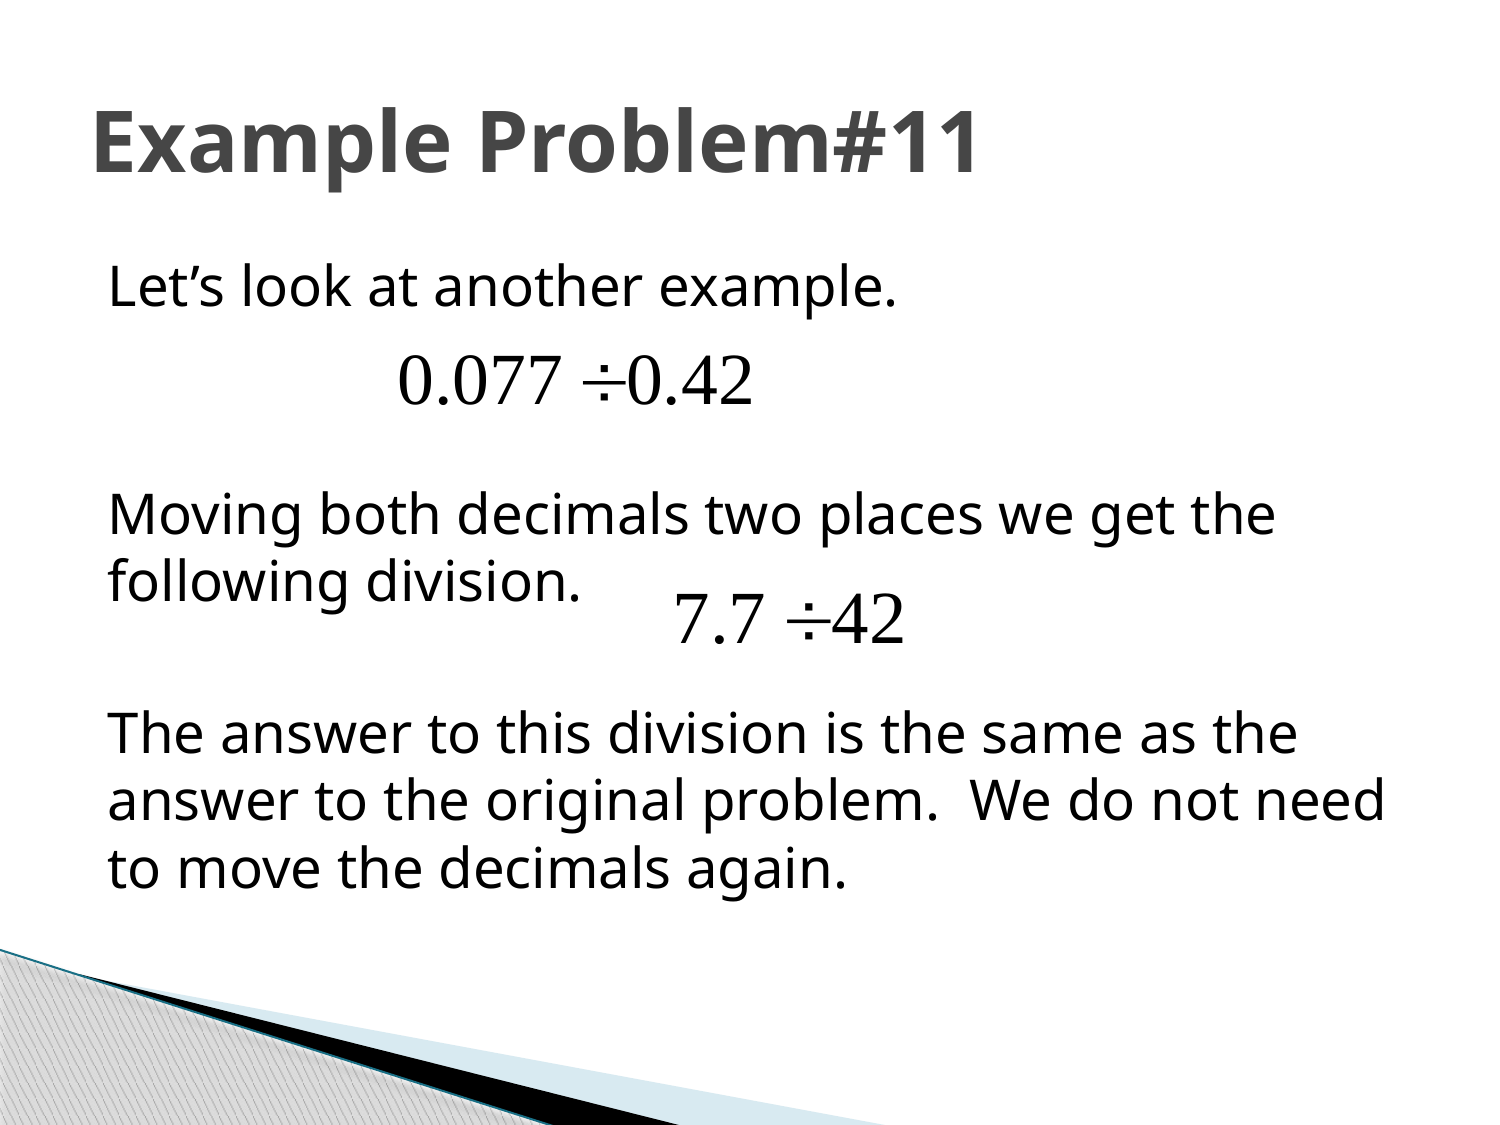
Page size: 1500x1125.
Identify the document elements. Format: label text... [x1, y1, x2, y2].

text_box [662, 574, 919, 663]
title Example Problem#11 [75, 45, 1425, 233]
list Let’s look at another example. Moving both decimals two places we get the following division. The answer to this division is the same as the answer to the original problem. We do not need to move the decimals again. [75, 243, 1425, 986]
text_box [387, 337, 769, 424]
